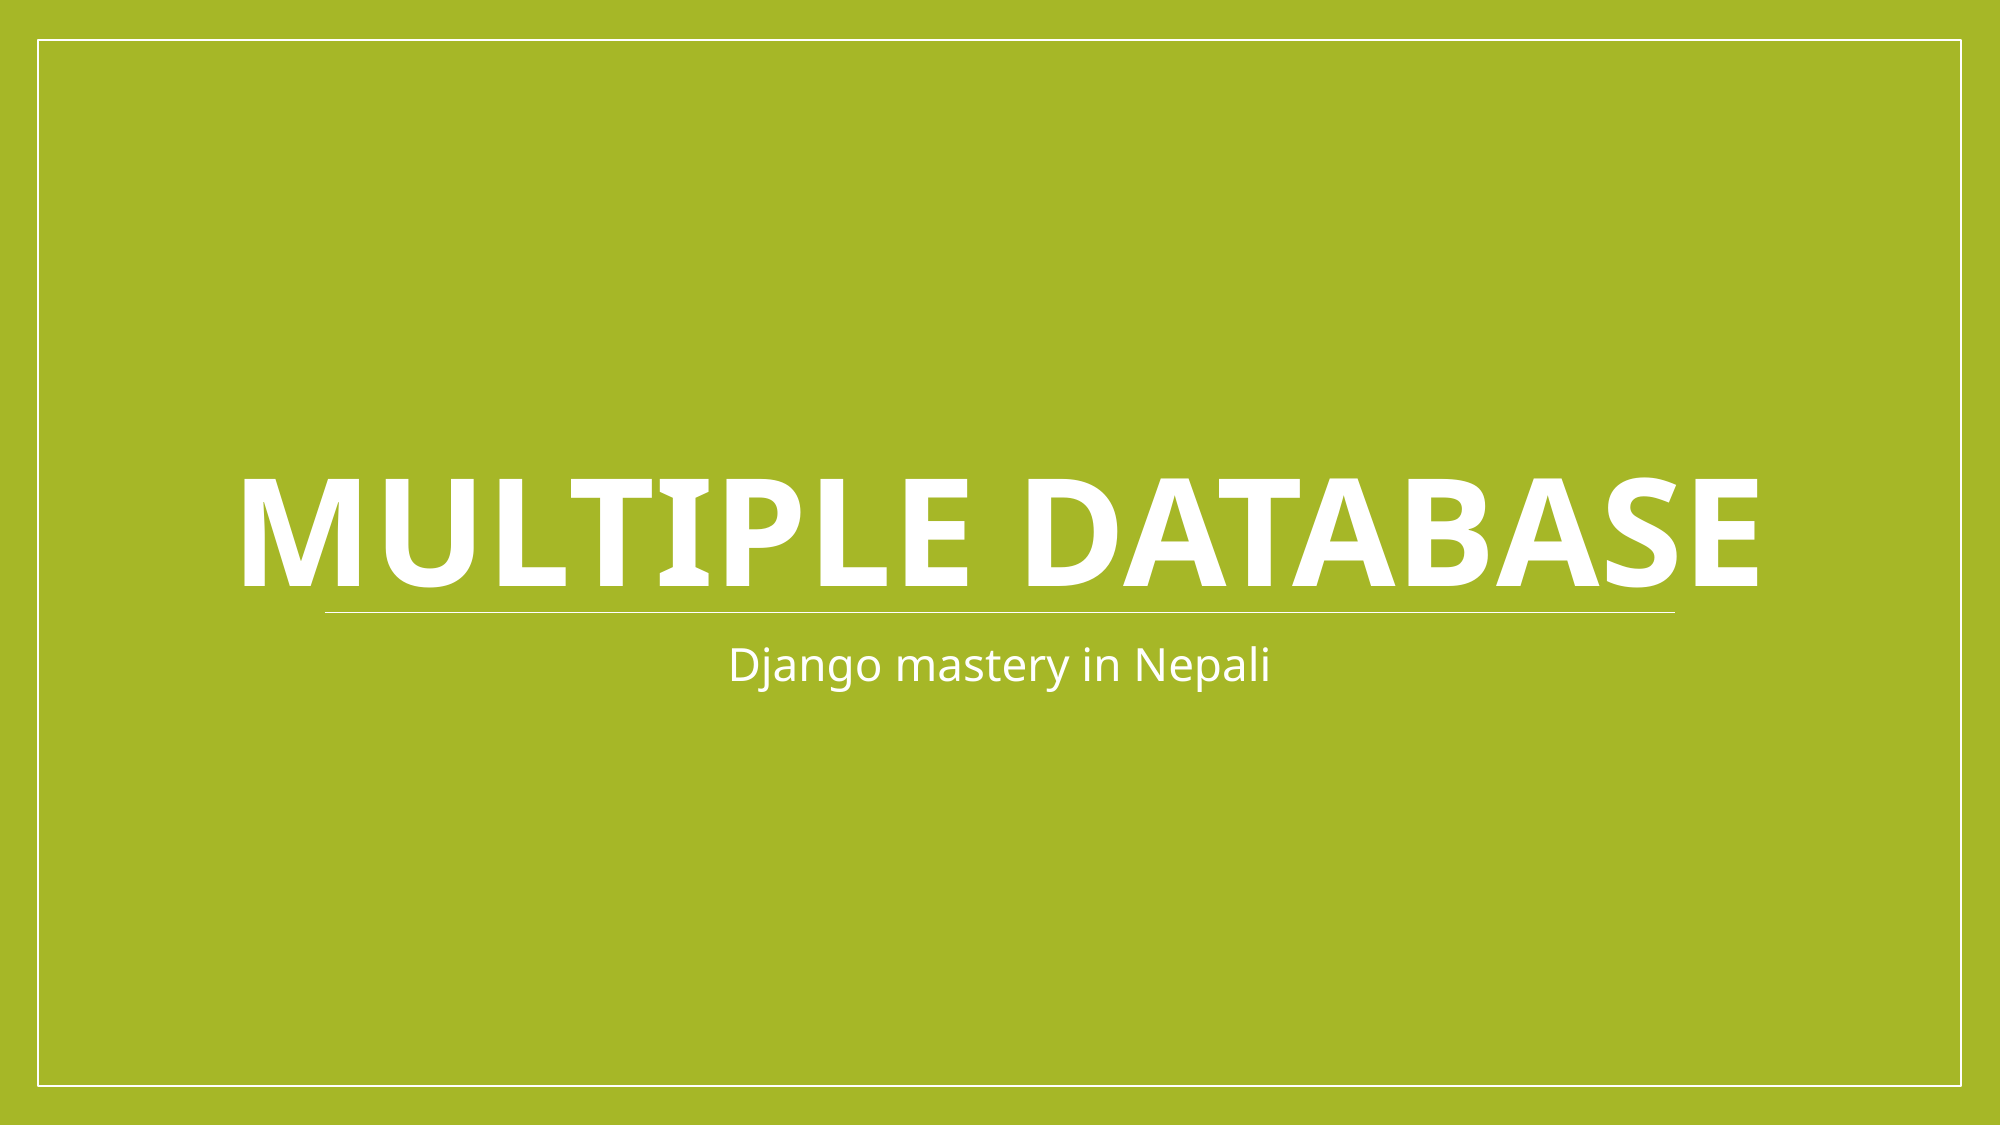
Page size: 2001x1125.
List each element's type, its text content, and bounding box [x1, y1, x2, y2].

title Multiple Database [182, 144, 1818, 625]
subtitle Django mastery in Nepali [280, 634, 1719, 863]
